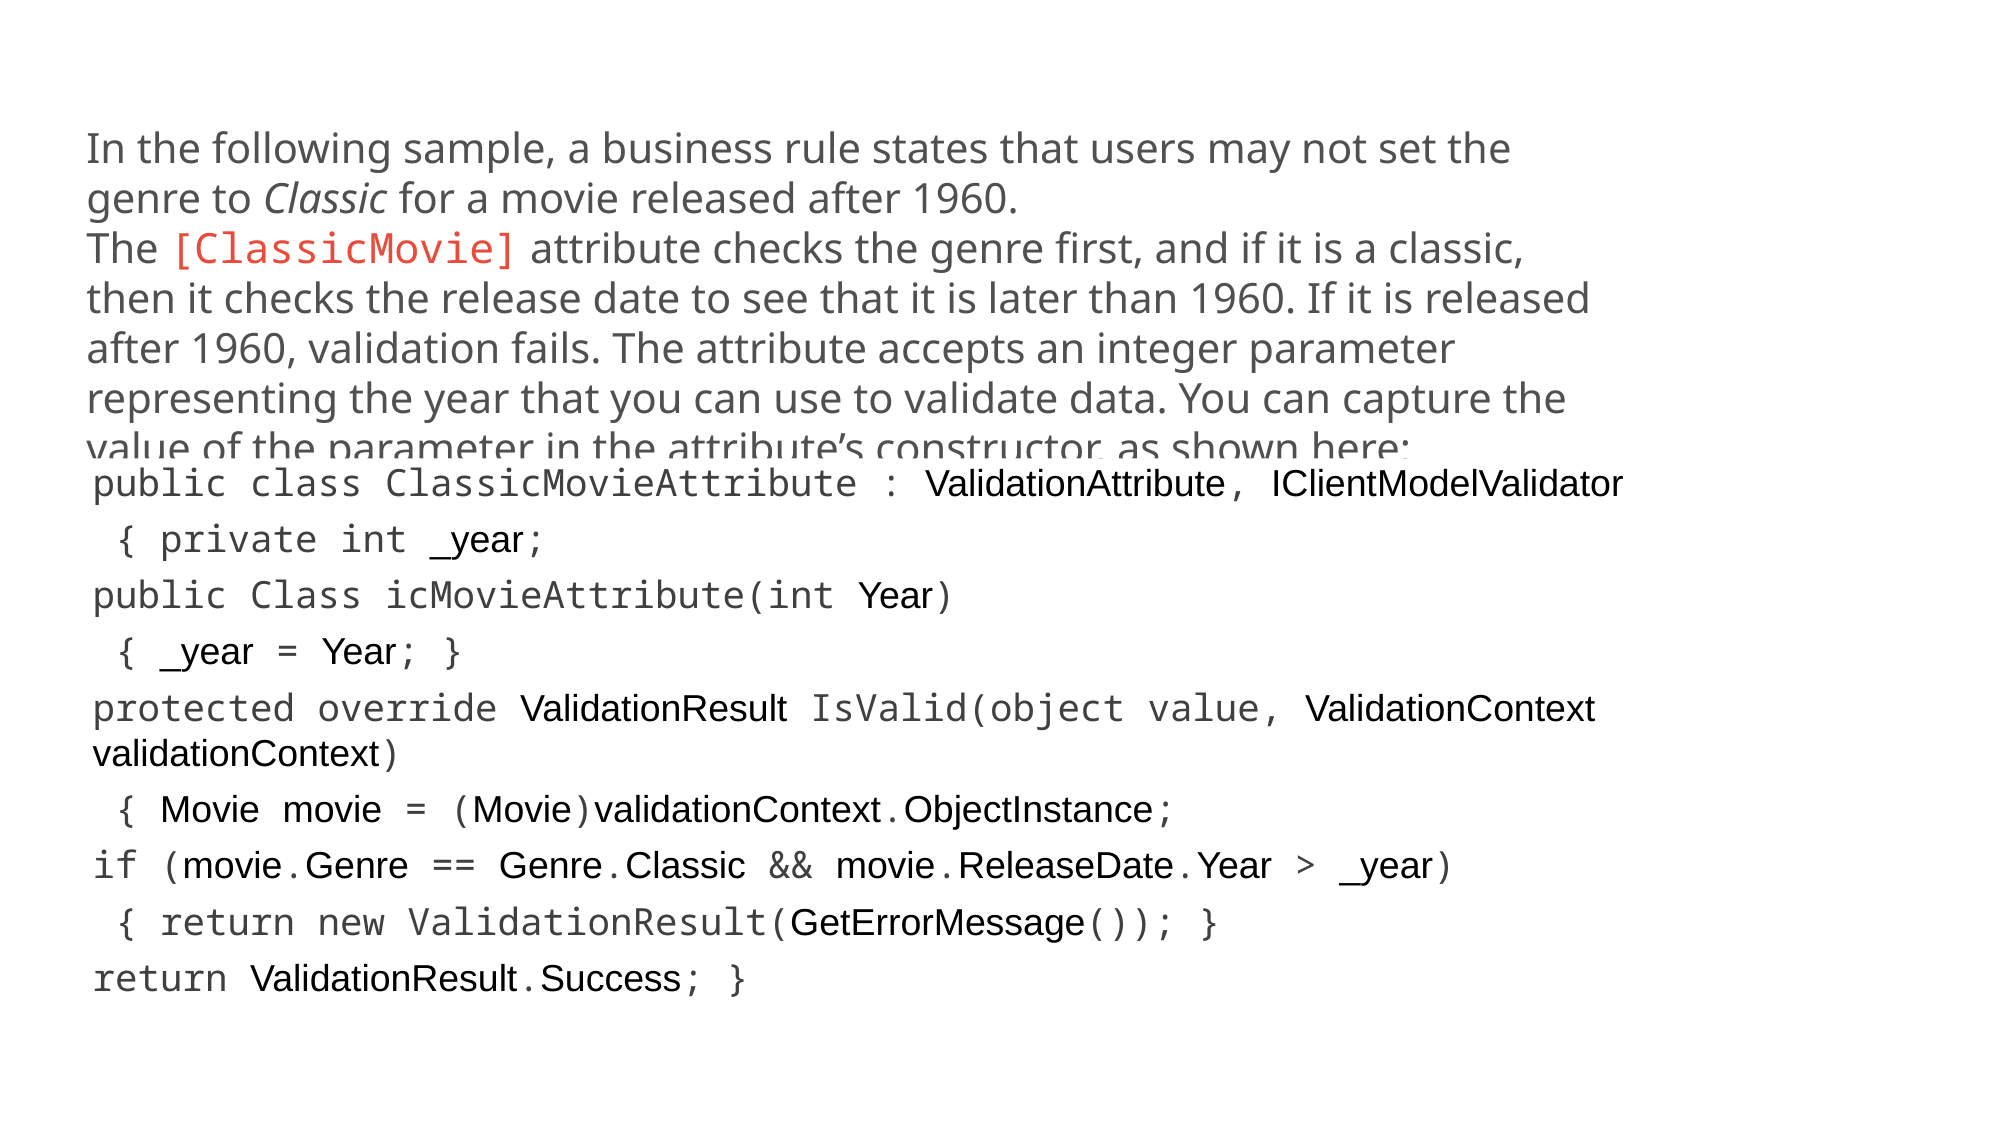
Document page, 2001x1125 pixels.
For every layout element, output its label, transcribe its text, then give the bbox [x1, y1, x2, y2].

list In the following sample, a business rule states that users may not set the genre to Classic for a movie released after 1960. The [ClassicMovie] attribute checks the genre first, and if it is a classic, then it checks the release date to see that it is later than 1960. If it is released after 1960, validation fails. The attribute accepts an integer parameter representing the year that you can use to validate data. You can capture the value of the parameter in the attribute’s constructor, as shown here: [71, 0, 1620, 623]
text_box public class ClassicMovieAttribute : ValidationAttribute, IClientModelValidator { private int _year; public Class icMovieAttribute(int Year) { _year = Year; } protected override ValidationResult IsValid(object value, ValidationContext validationContext) { Movie movie = (Movie)validationContext.ObjectInstance; if (movie.Genre == Genre.Classic && movie.ReleaseDate.Year > _year) { return new ValidationResult(GetErrorMessage()); } return ValidationResult.Success; } [92, 458, 1908, 999]
